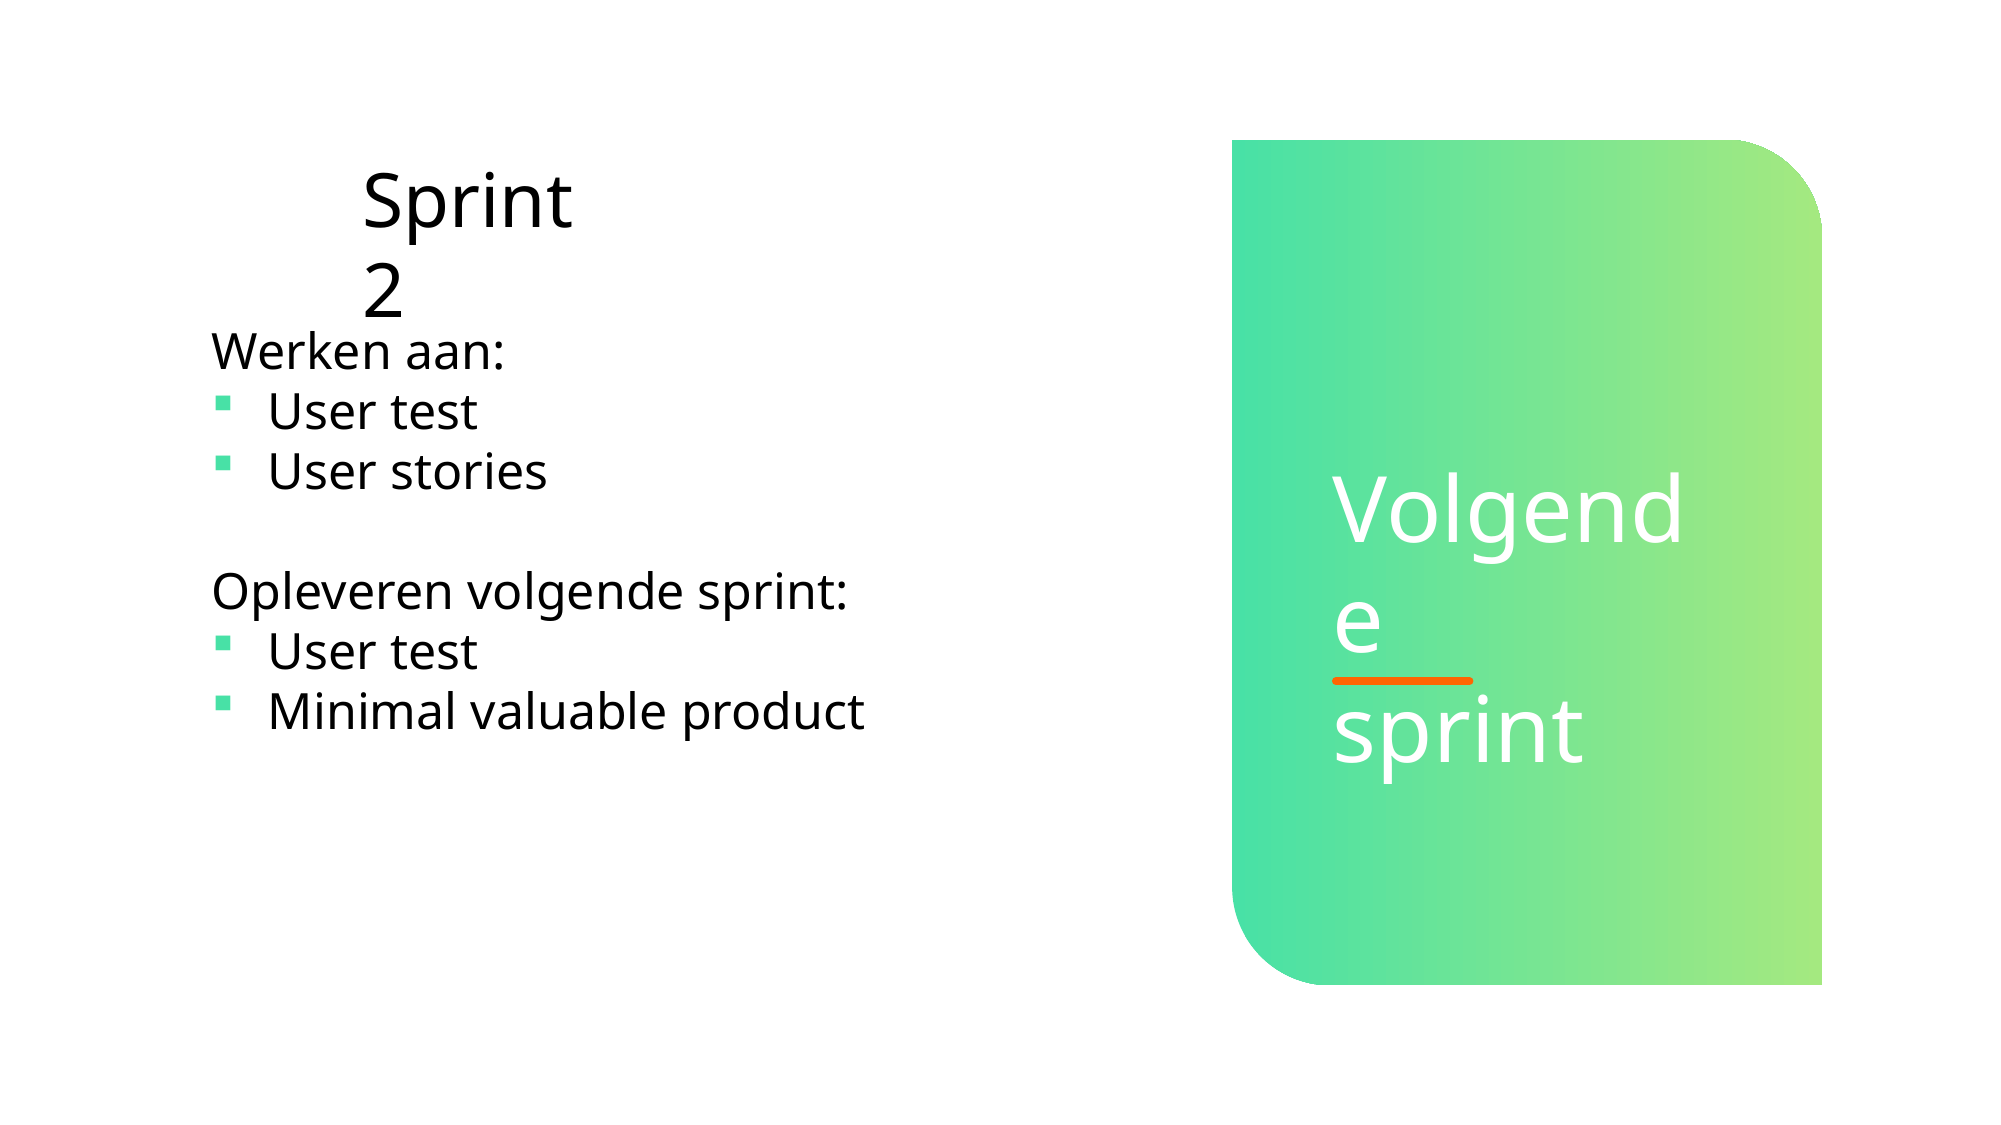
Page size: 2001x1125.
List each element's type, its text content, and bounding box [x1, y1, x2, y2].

text_box Werken aan: User test User stories Opleveren volgende sprint: User test Minimal valuable product [196, 312, 1000, 748]
text_box [1230, 138, 1824, 987]
text_box Sprint 2 [347, 145, 647, 312]
text_box Volgende sprint [1318, 443, 1736, 789]
